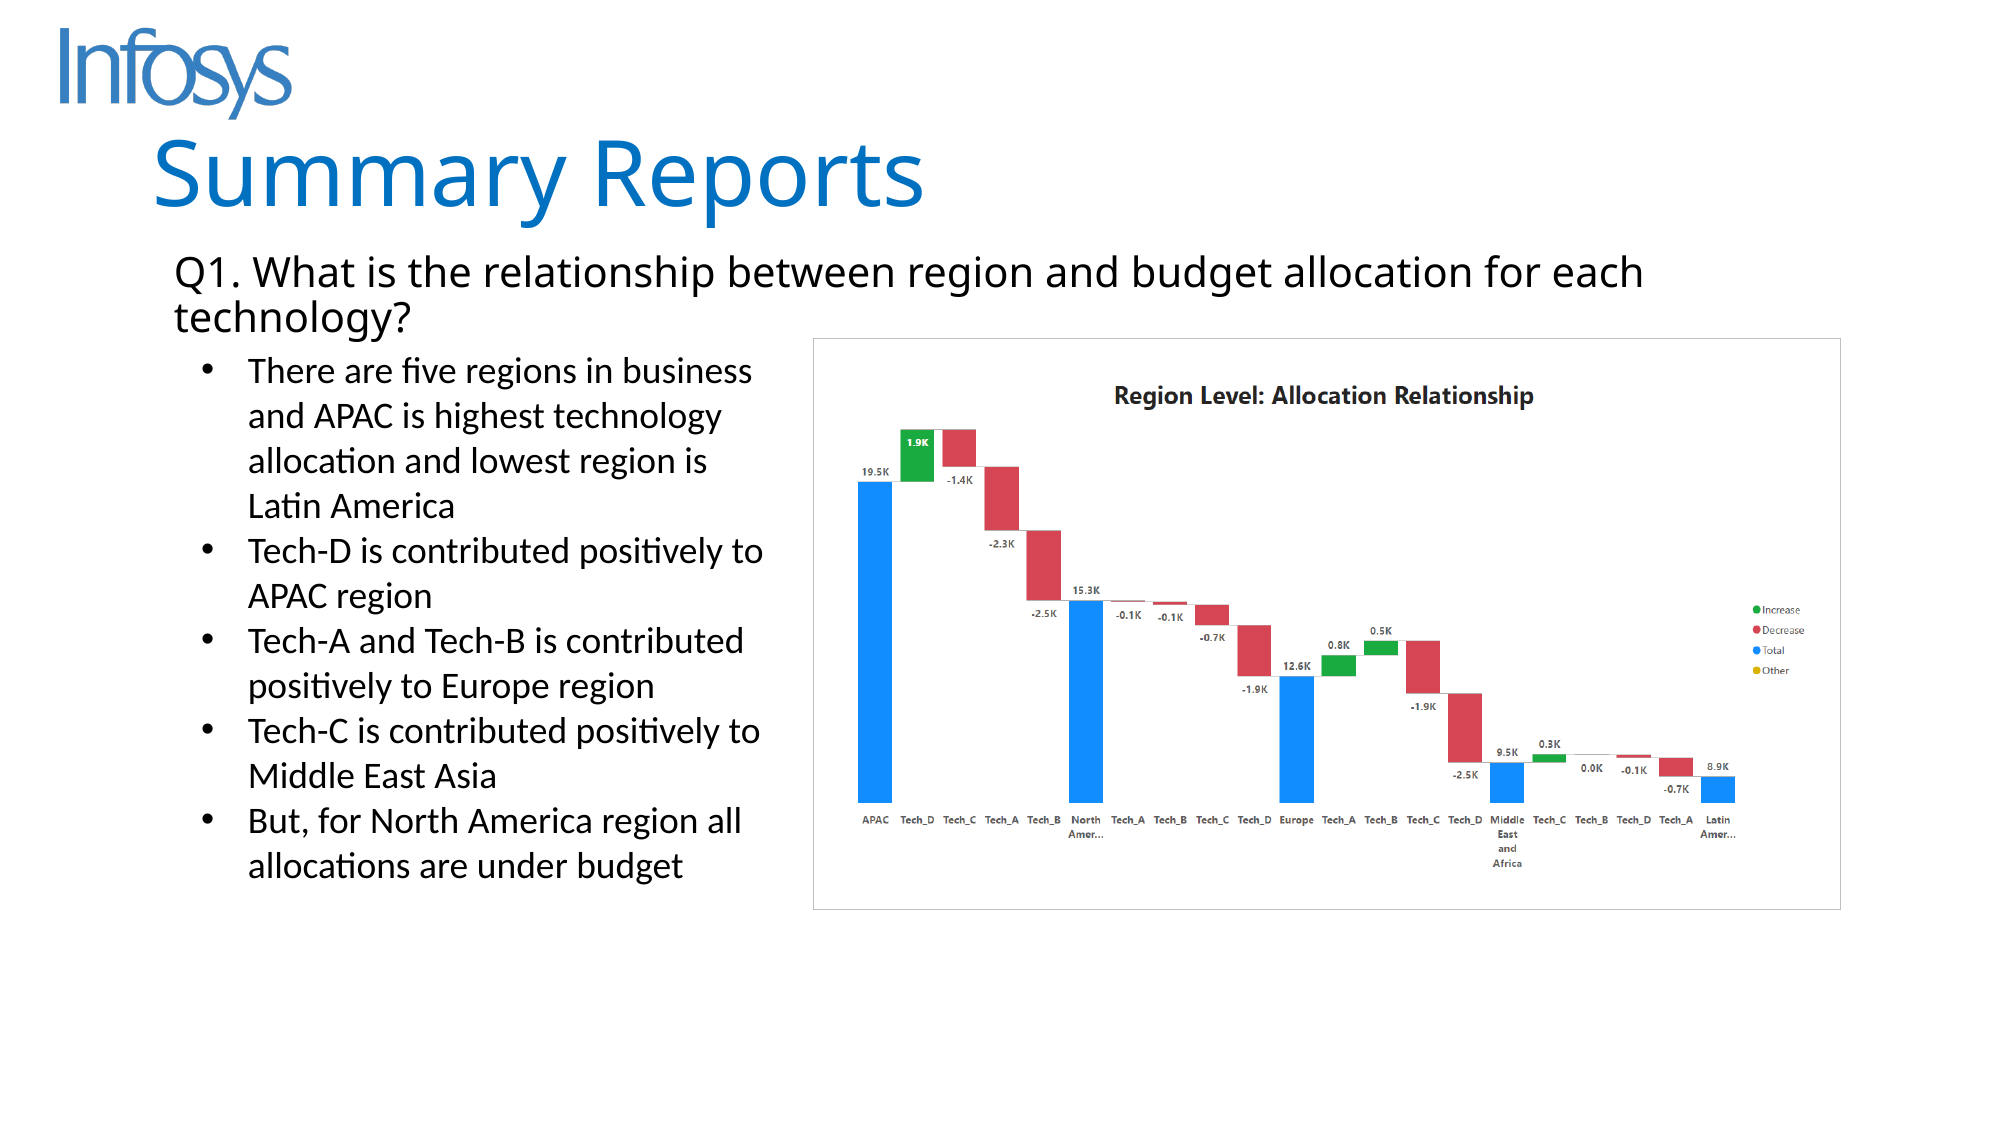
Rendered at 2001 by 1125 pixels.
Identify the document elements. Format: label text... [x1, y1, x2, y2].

picture [57, 26, 293, 121]
title Summary Reports [137, 67, 1863, 286]
text_box There are five regions in business and APAC is highest technology allocation and lowest region is Latin America Tech-D is contributed positively to APAC region Tech-A and Tech-B is contributed positively to Europe region Tech-C is contributed positively to Middle East Asia But, for North America region all allocations are under budget [186, 338, 796, 984]
list Q1. What is the relationship between region and budget allocation for each technology? [158, 244, 1884, 958]
picture [813, 338, 1841, 910]
